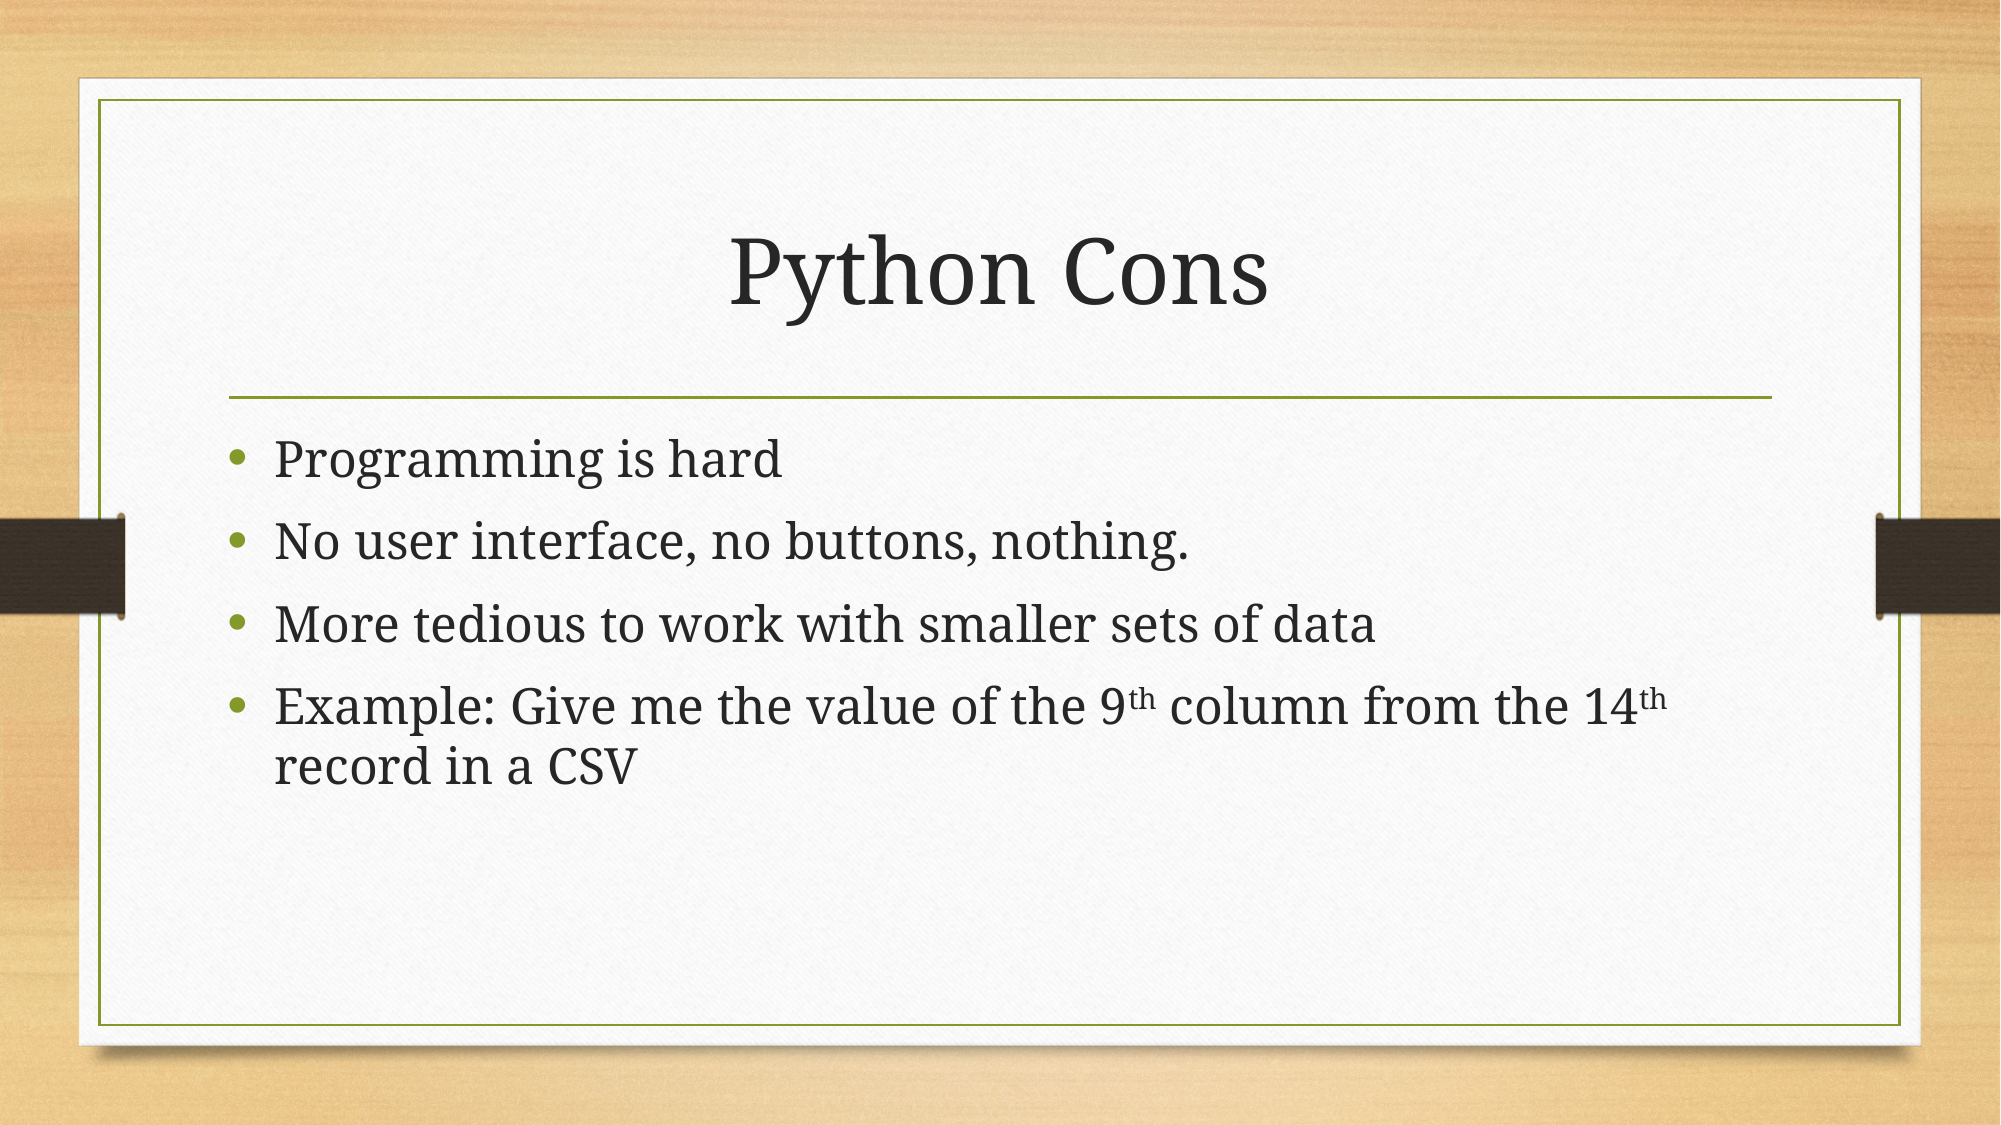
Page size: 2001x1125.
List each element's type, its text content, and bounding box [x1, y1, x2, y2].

title Python Cons [212, 161, 1788, 375]
picture [0, 0, 2001, 1125]
list Programming is hard No user interface, no buttons, nothing. More tedious to work with smaller sets of data Example: Give me the value of the 9th column from the 14th record in a CSV [212, 419, 1788, 964]
